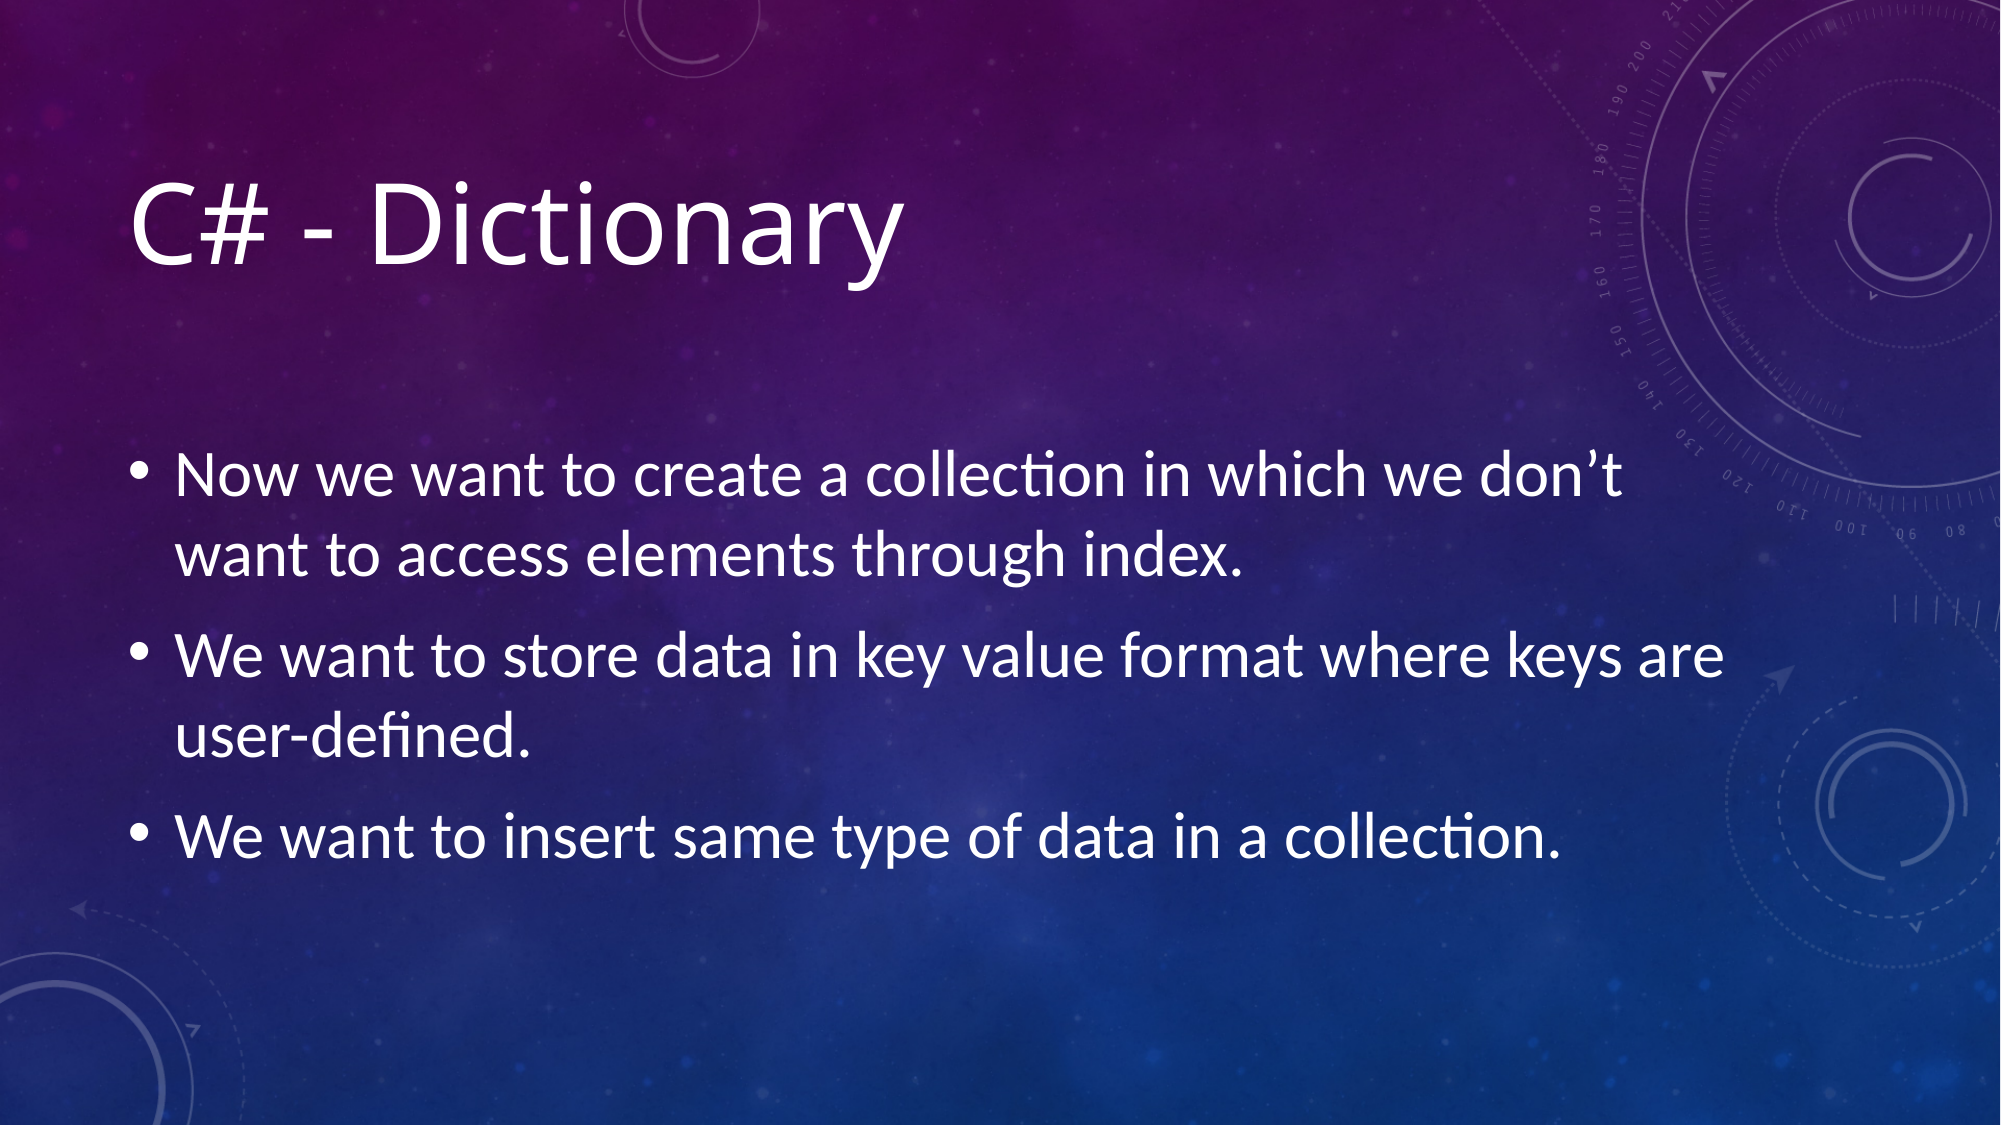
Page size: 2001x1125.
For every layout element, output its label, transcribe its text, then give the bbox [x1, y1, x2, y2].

list Now we want to create a collection in which we don’t want to access elements through index. We want to store data in key value format where keys are user-defined. We want to insert same type of data in a collection. [112, 351, 1775, 950]
picture [0, 0, 2001, 1125]
title C# - Dictionary [112, 99, 1775, 339]
